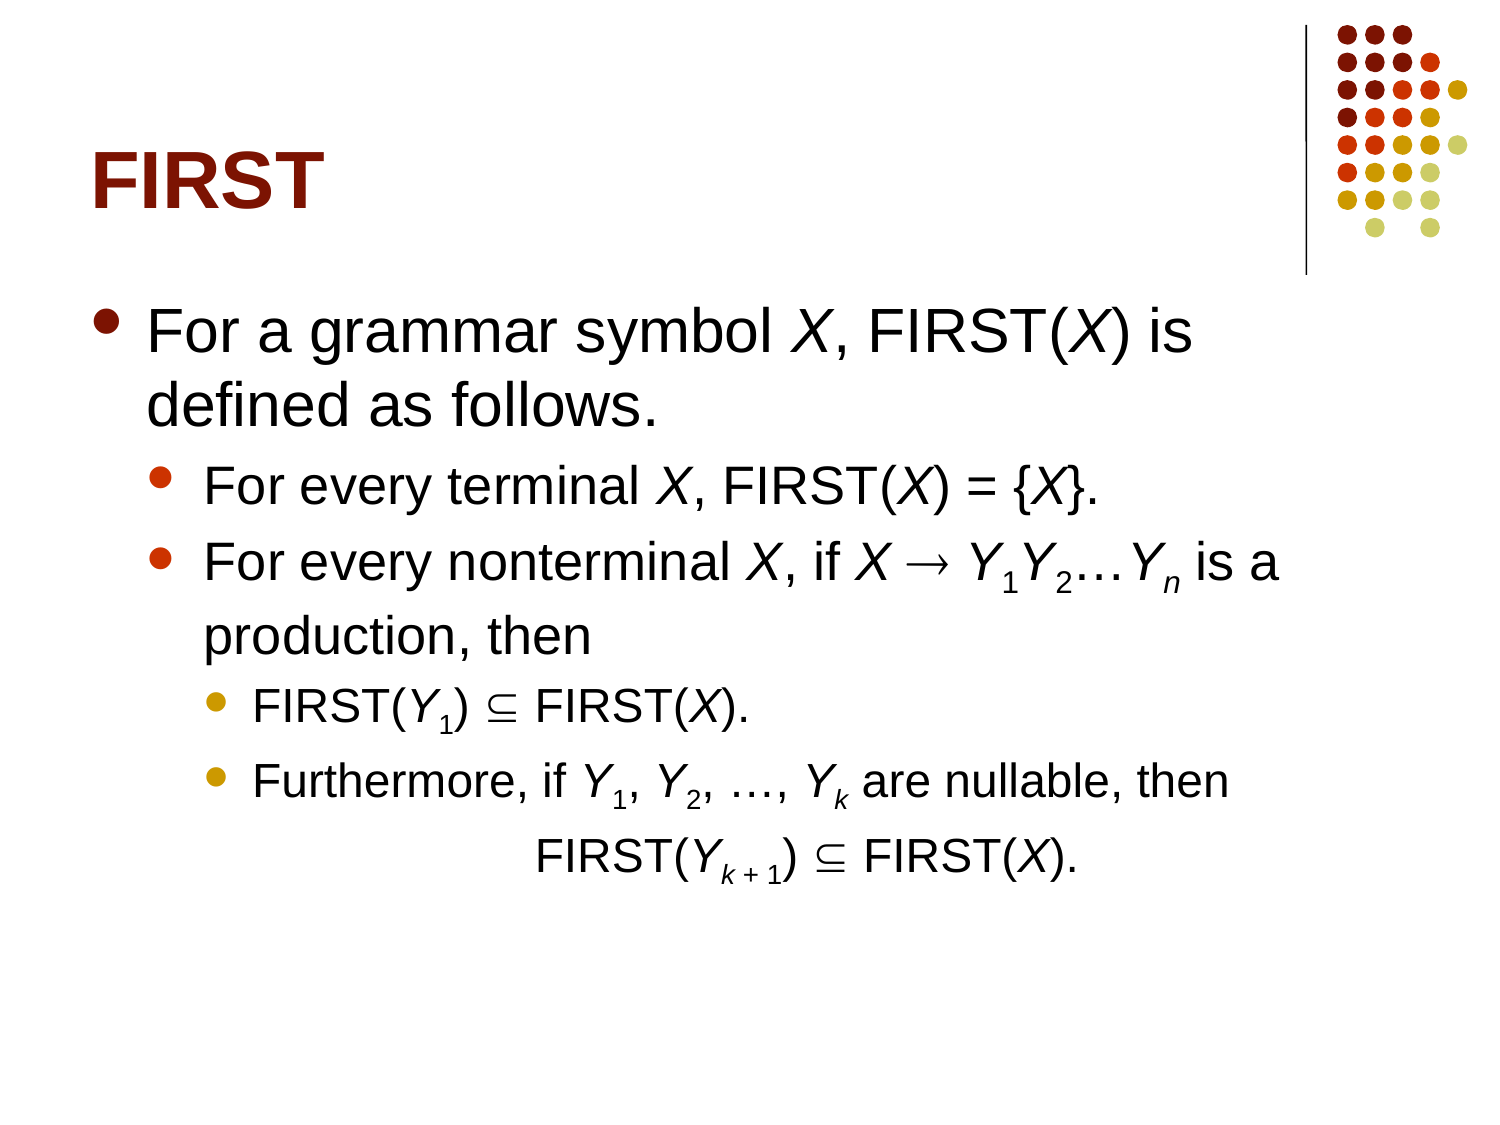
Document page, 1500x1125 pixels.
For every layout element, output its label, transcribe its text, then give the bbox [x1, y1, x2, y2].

list For a grammar symbol X, FIRST(X) is defined as follows. For every terminal X, FIRST(X) = {X}. For every nonterminal X, if X  Y1Y2…Yn is a production, then FIRST(Y1)  FIRST(X). Furthermore, if Y1, Y2, …, Yk are nullable, then FIRST(Yk + 1)  FIRST(X). [75, 282, 1425, 1006]
title FIRST [75, 20, 1313, 233]
